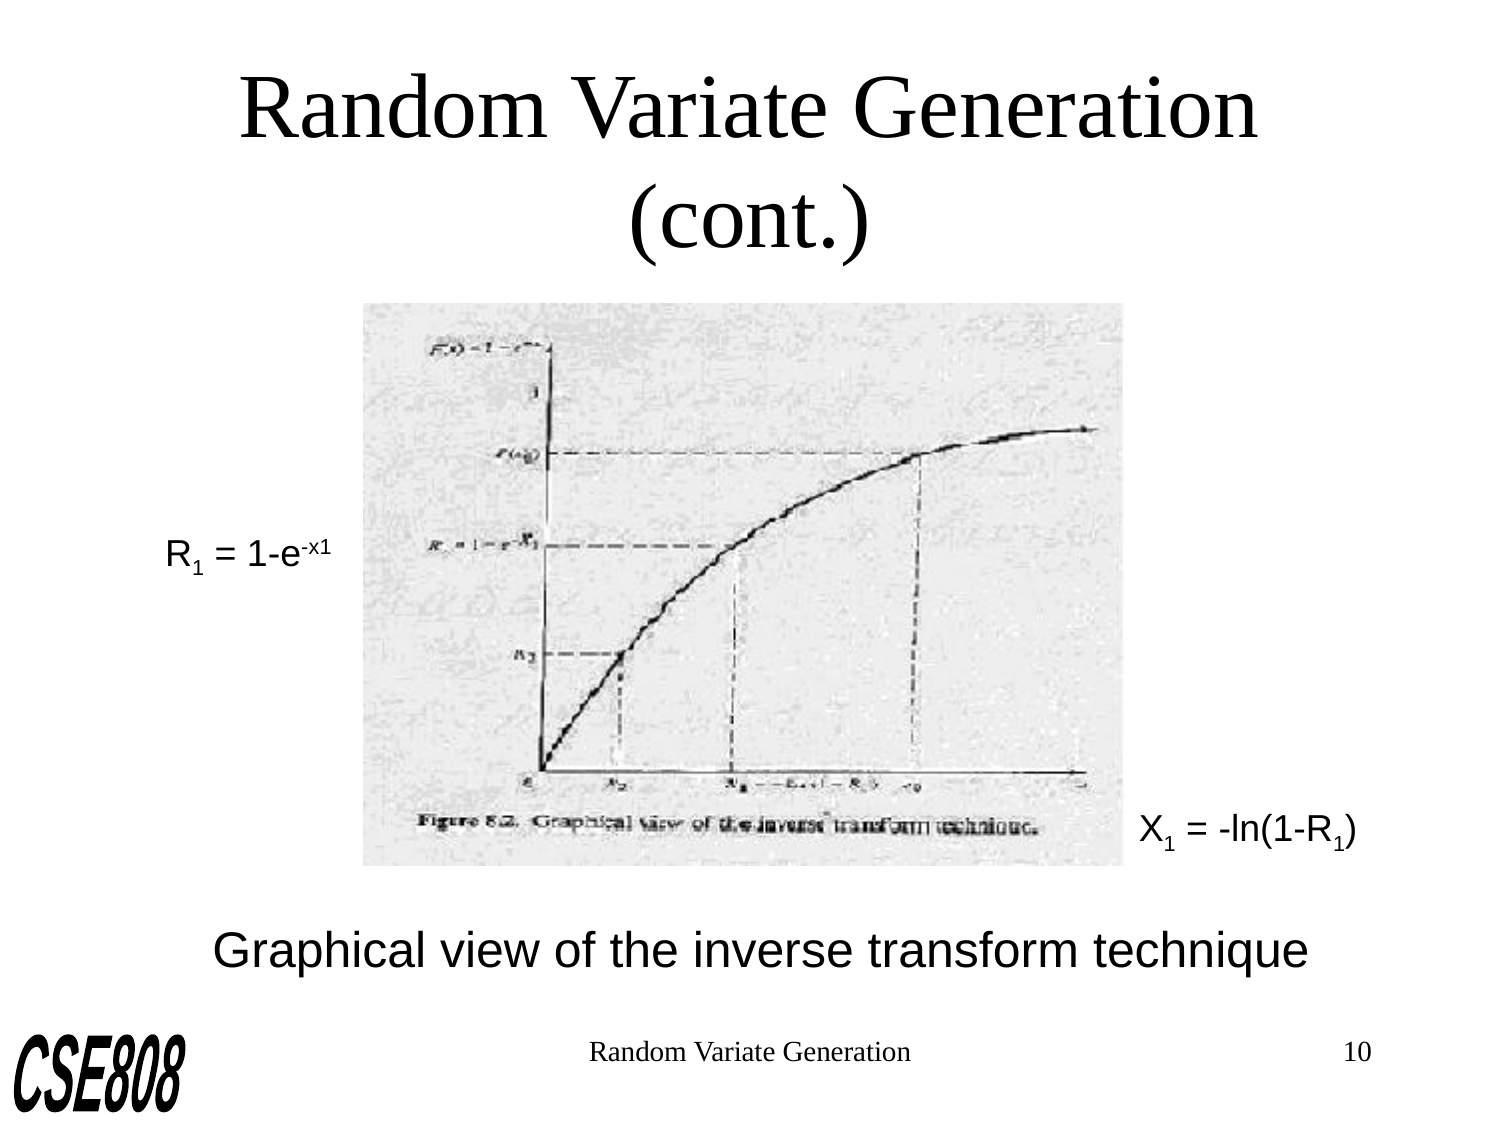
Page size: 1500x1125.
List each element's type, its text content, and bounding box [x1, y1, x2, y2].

slide_number 10 [1074, 1024, 1388, 1101]
text_box R1 = 1-e-x1 [150, 521, 347, 588]
footer Random Variate Generation [512, 1024, 988, 1101]
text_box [362, 303, 1126, 867]
text_box Graphical view of the inverse transform technique [197, 910, 1326, 986]
text_box X1 = -ln(1-R1) [1130, 796, 1373, 863]
title Random Variate Generation (cont.) [112, 62, 1388, 251]
